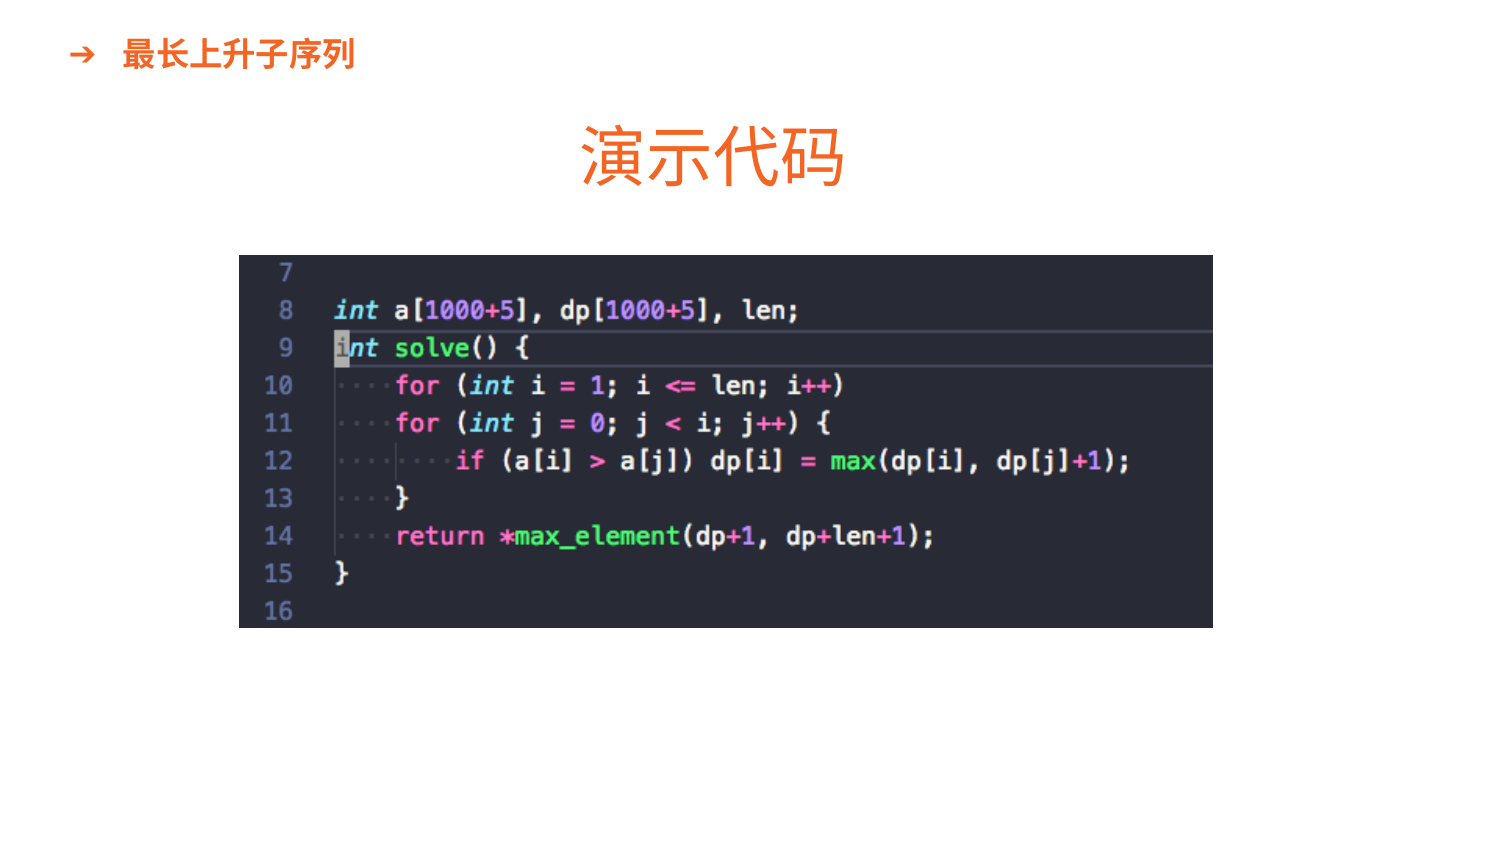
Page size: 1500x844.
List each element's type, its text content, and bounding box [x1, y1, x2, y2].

title 最长上升子序列 [32, 11, 1055, 72]
picture [239, 255, 1214, 628]
text_box 演示代码 [321, 99, 1106, 209]
